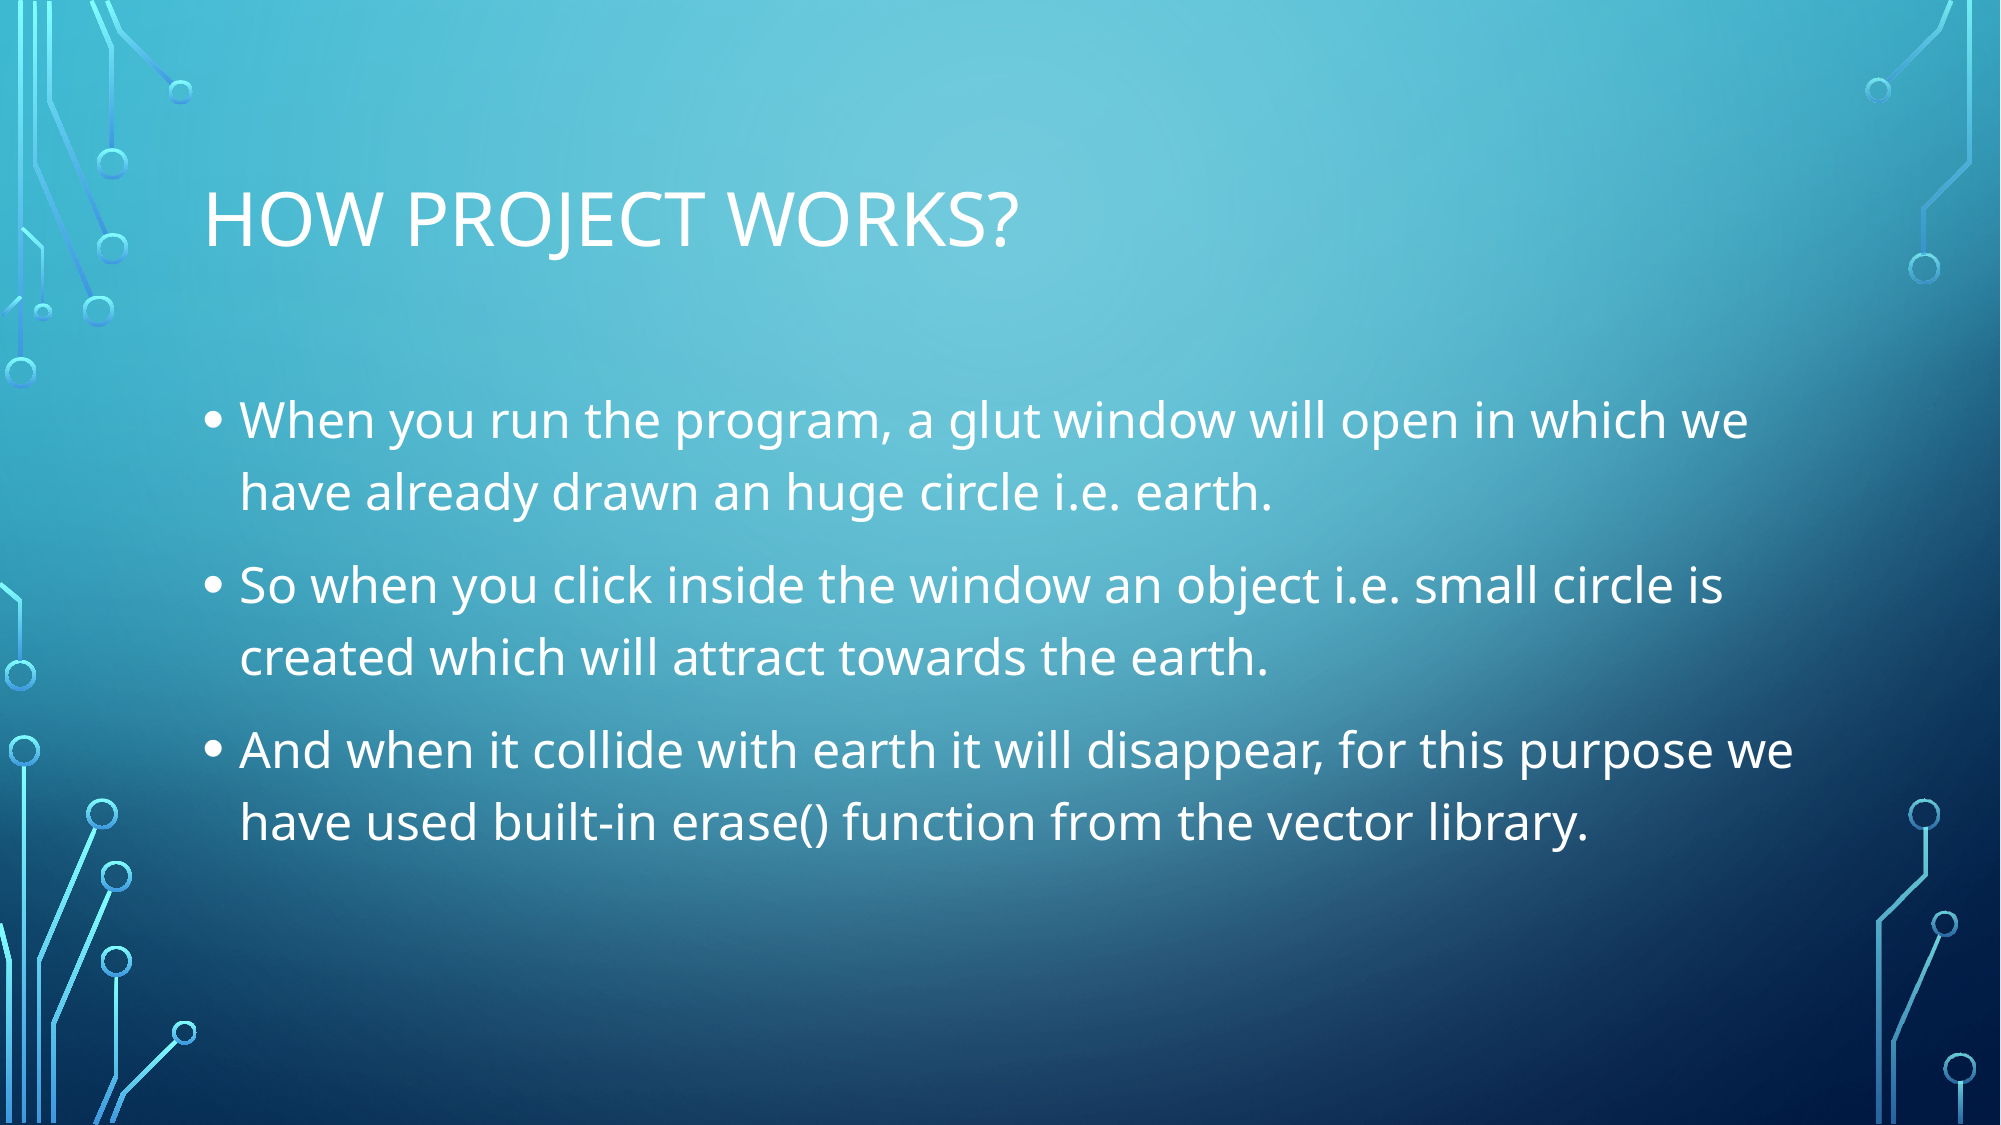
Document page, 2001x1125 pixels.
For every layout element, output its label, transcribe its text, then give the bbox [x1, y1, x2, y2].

title How project works? [187, 101, 1813, 344]
list When you run the program, a glut window will open in which we have already drawn an huge circle i.e. earth. So when you click inside the window an object i.e. small circle is created which will attract towards the earth. And when it collide with earth it will disappear, for this purpose we have used built-in erase() function from the vector library. [187, 369, 1813, 950]
